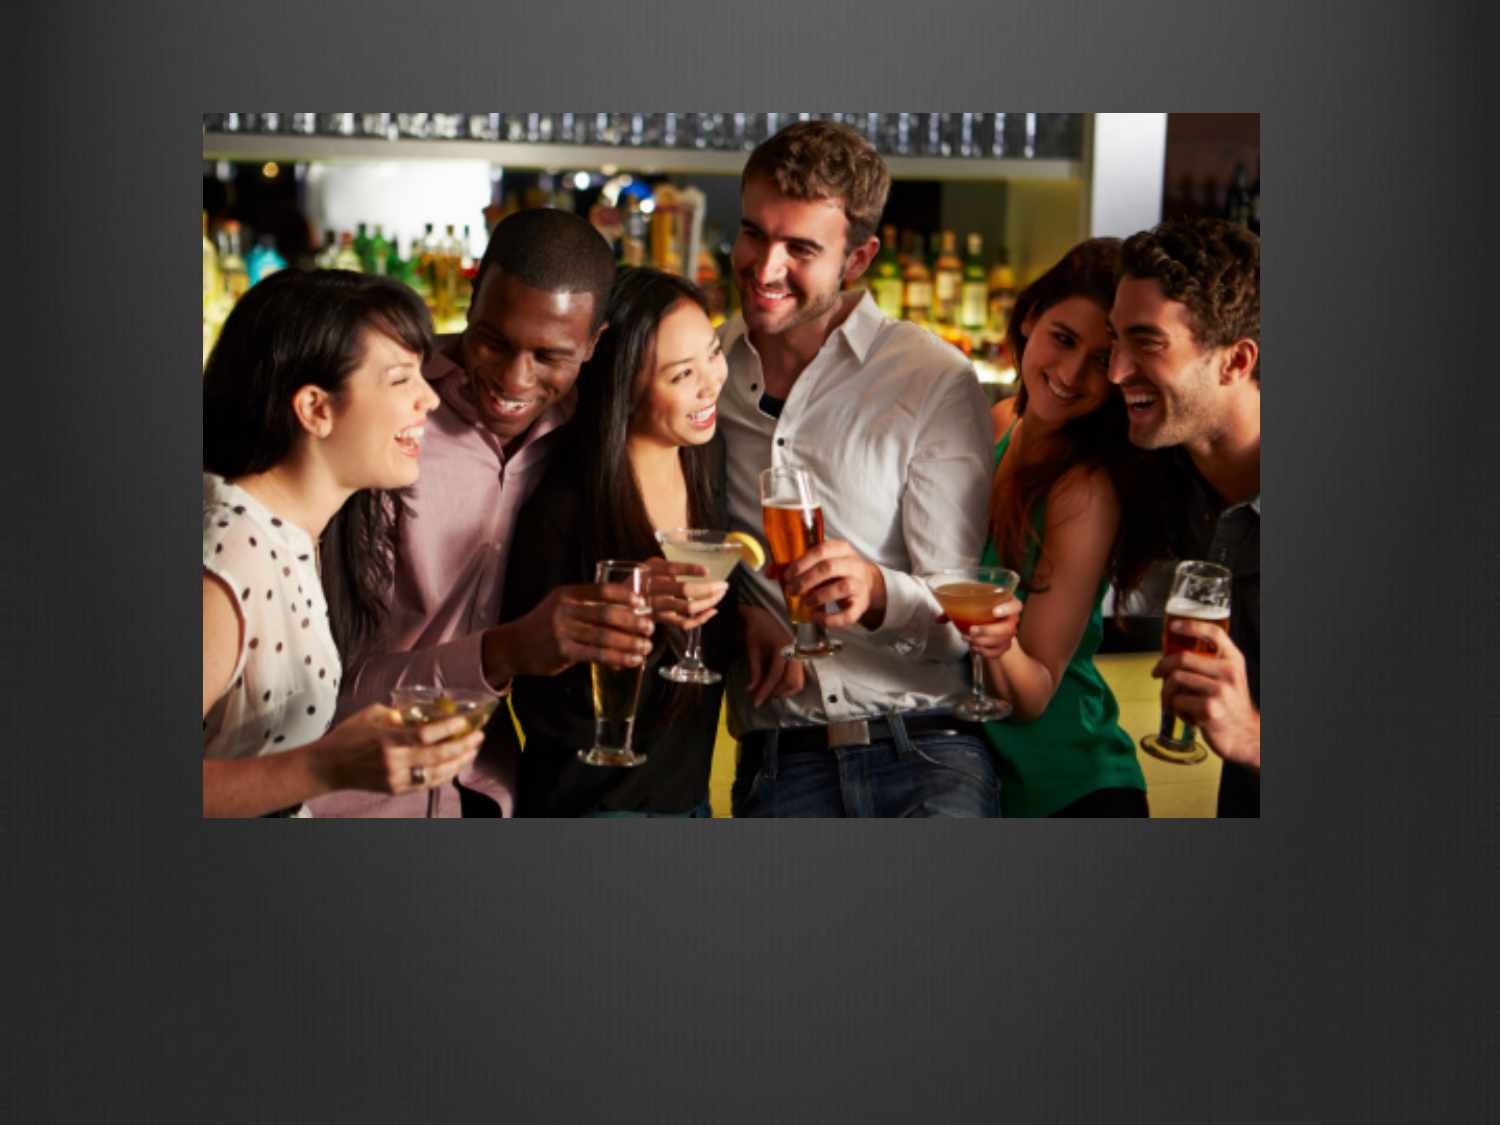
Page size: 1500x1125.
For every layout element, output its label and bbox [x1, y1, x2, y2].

picture [203, 113, 1260, 818]
